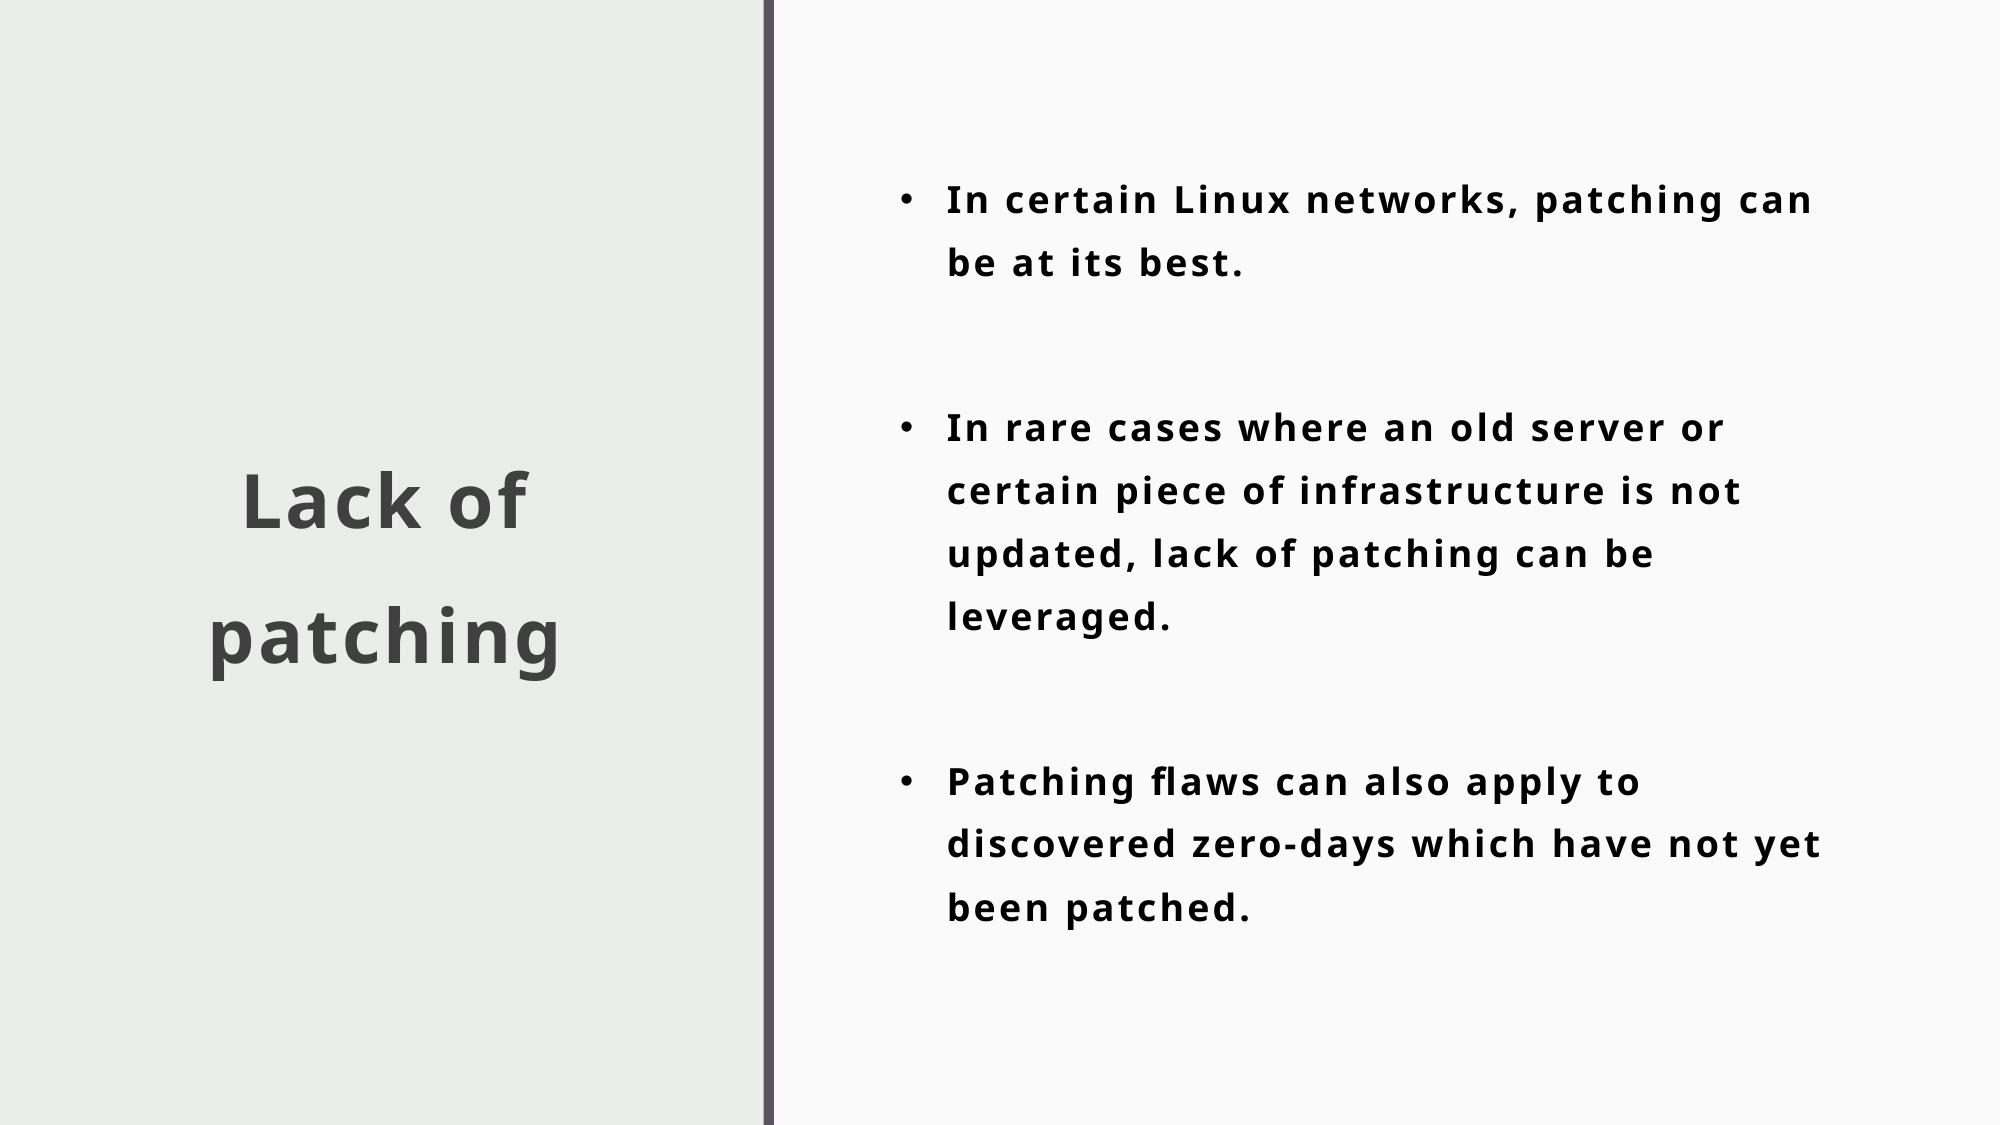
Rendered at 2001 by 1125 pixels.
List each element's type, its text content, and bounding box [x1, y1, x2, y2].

title Lack of patching [105, 115, 666, 969]
list In certain Linux networks, patching can be at its best. In rare cases where an old server or certain piece of infrastructure is not updated, lack of patching can be leveraged. Patching flaws can also apply to discovered zero-days which have not yet been patched. [881, 115, 1895, 969]
